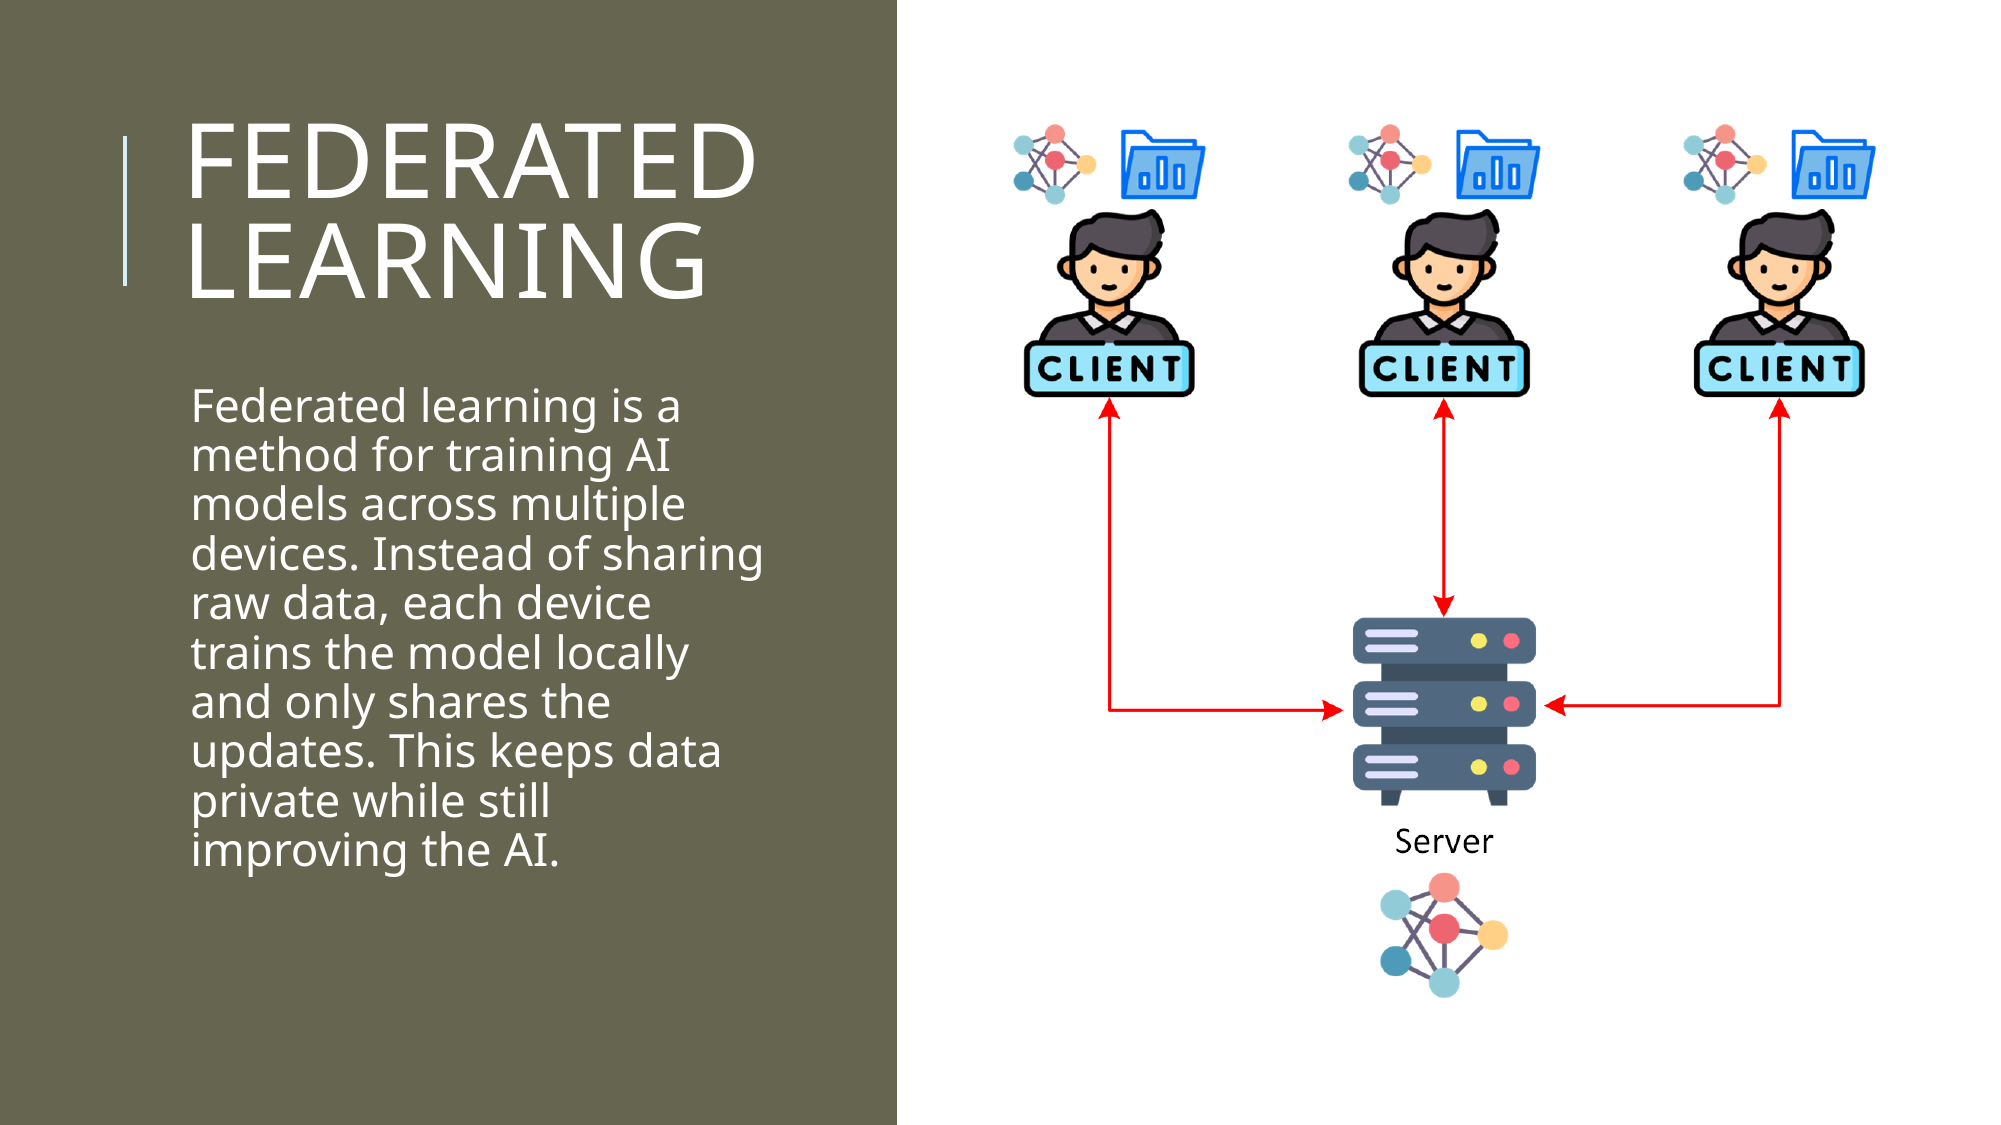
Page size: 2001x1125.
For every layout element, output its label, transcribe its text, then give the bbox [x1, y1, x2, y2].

picture [999, 104, 1896, 1021]
list Federated learning is a method for training AI models across multiple devices. Instead of sharing raw data, each device trains the model locally and only shares the updates. This keeps data private while still improving the AI. [168, 375, 790, 1020]
text_box [0, 0, 898, 1125]
title Federated learning [168, 96, 788, 342]
